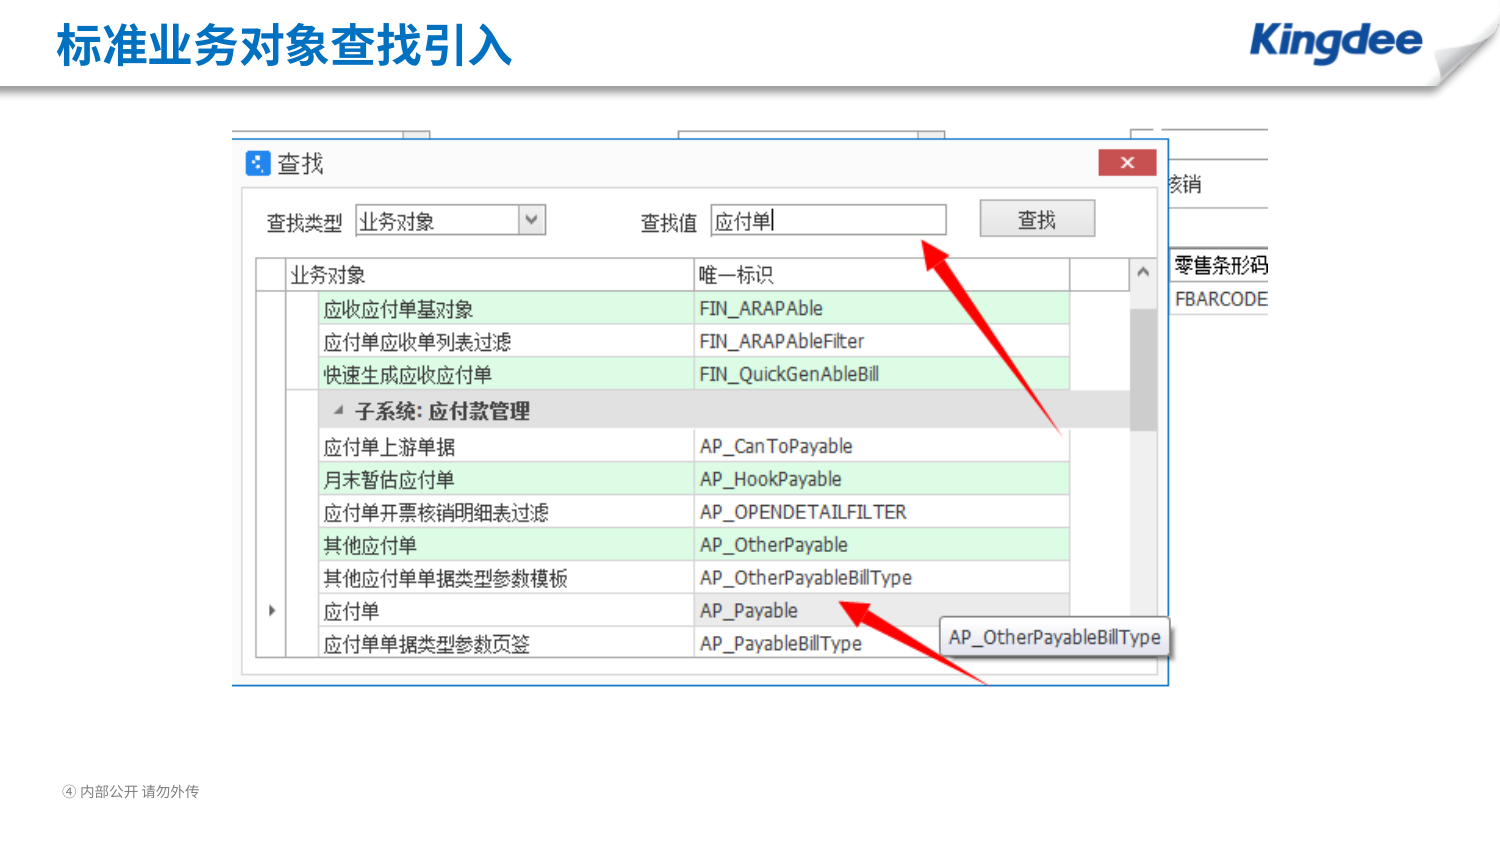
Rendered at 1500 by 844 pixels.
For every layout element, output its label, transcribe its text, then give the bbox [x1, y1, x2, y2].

picture [0, 0, 1500, 86]
title 标准业务对象查找引入 [41, 2, 1336, 86]
picture [232, 126, 1268, 718]
